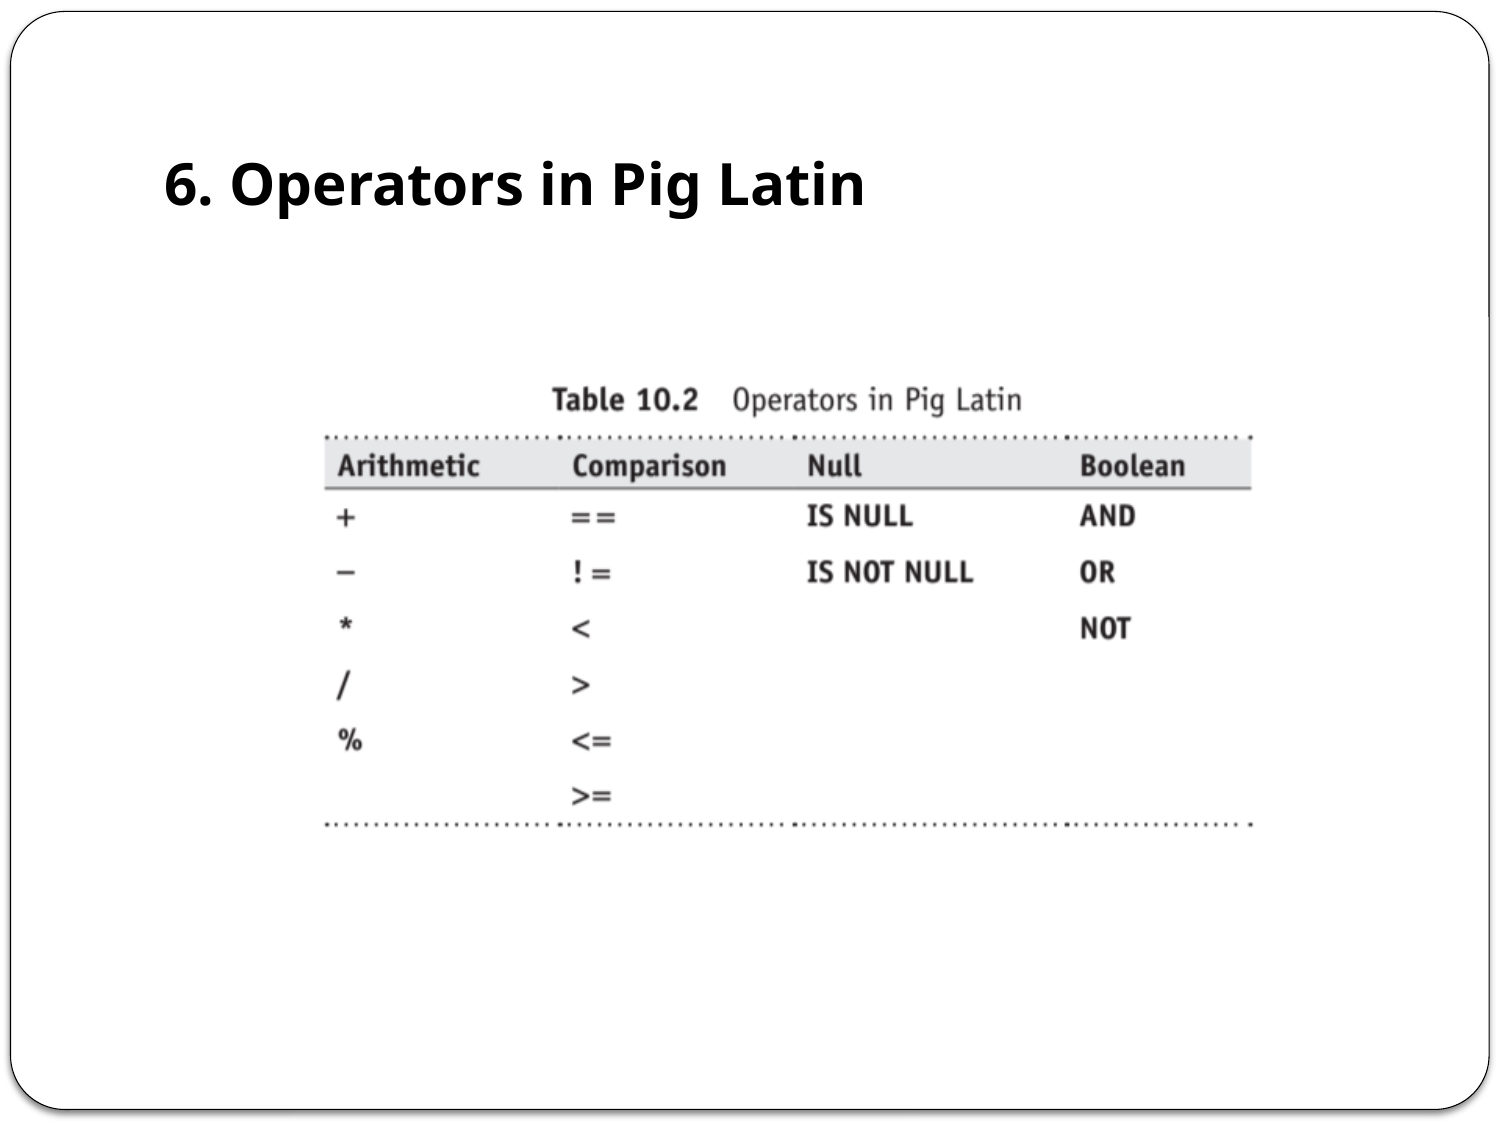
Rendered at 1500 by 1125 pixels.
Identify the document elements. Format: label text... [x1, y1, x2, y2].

title 6. Operators in Pig Latin [150, 45, 1425, 233]
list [298, 370, 1276, 855]
